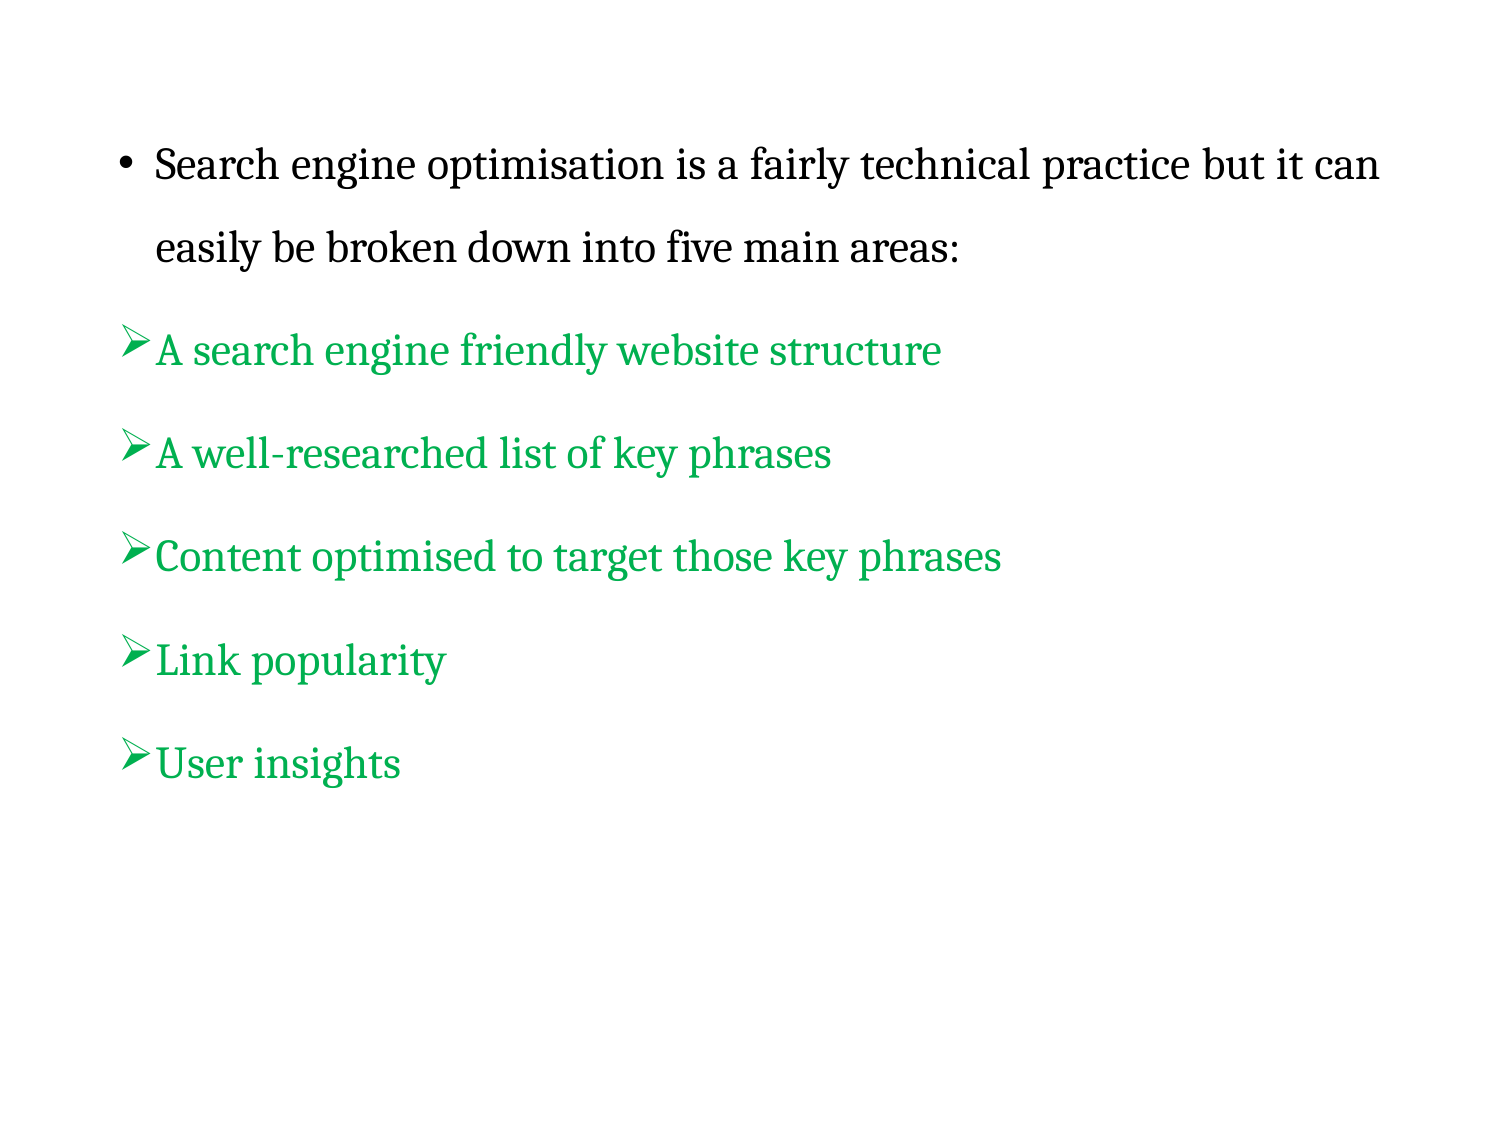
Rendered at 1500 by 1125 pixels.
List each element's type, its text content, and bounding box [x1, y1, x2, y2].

list Search engine optimisation is a fairly technical practice but it can easily be broken down into five main areas: A search engine friendly website structure A well-researched list of key phrases Content optimised to target those key phrases Link popularity User insights [103, 98, 1397, 1014]
